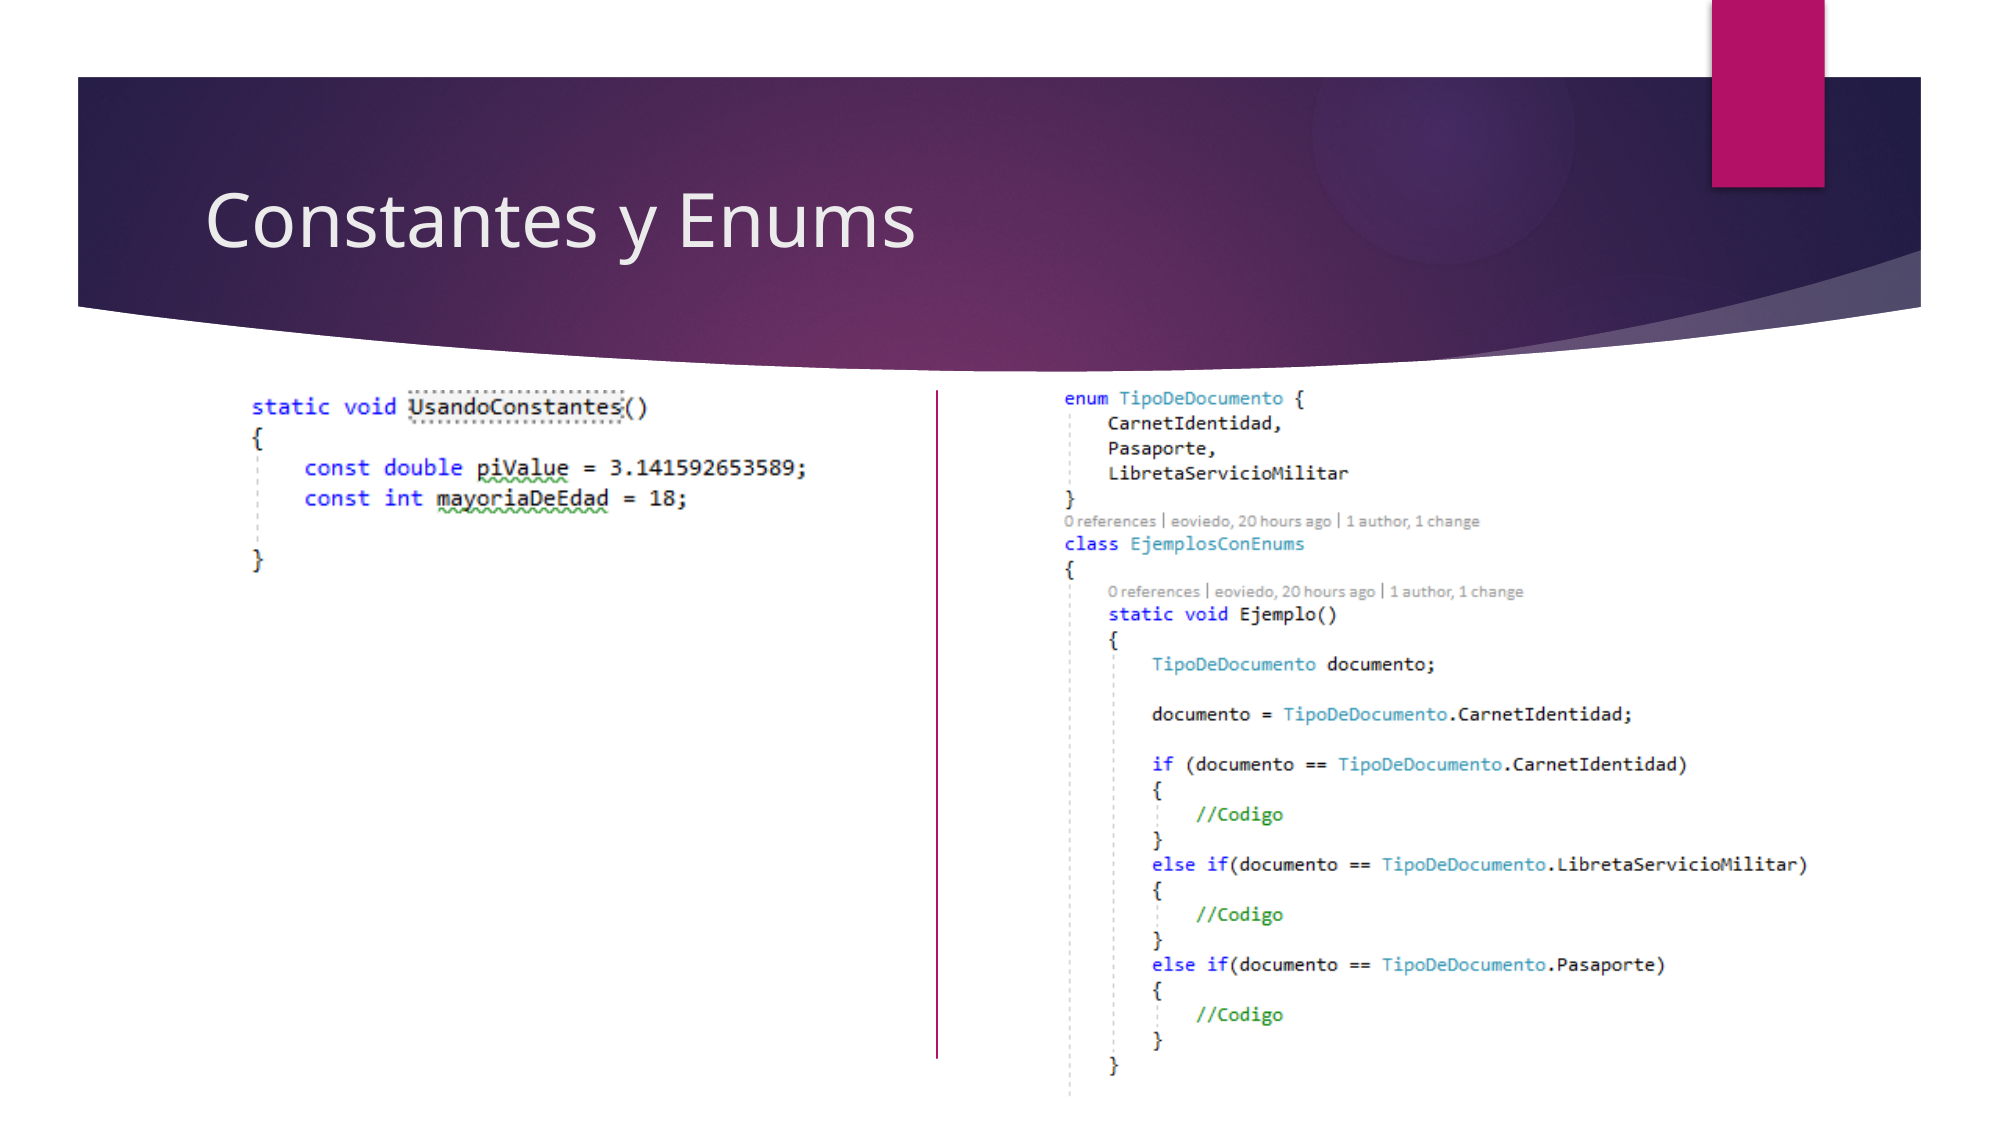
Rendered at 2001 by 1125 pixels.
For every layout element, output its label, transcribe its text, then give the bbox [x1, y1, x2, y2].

title Constantes y Enums [189, 159, 1627, 276]
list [240, 390, 824, 626]
picture [1038, 390, 1837, 1101]
